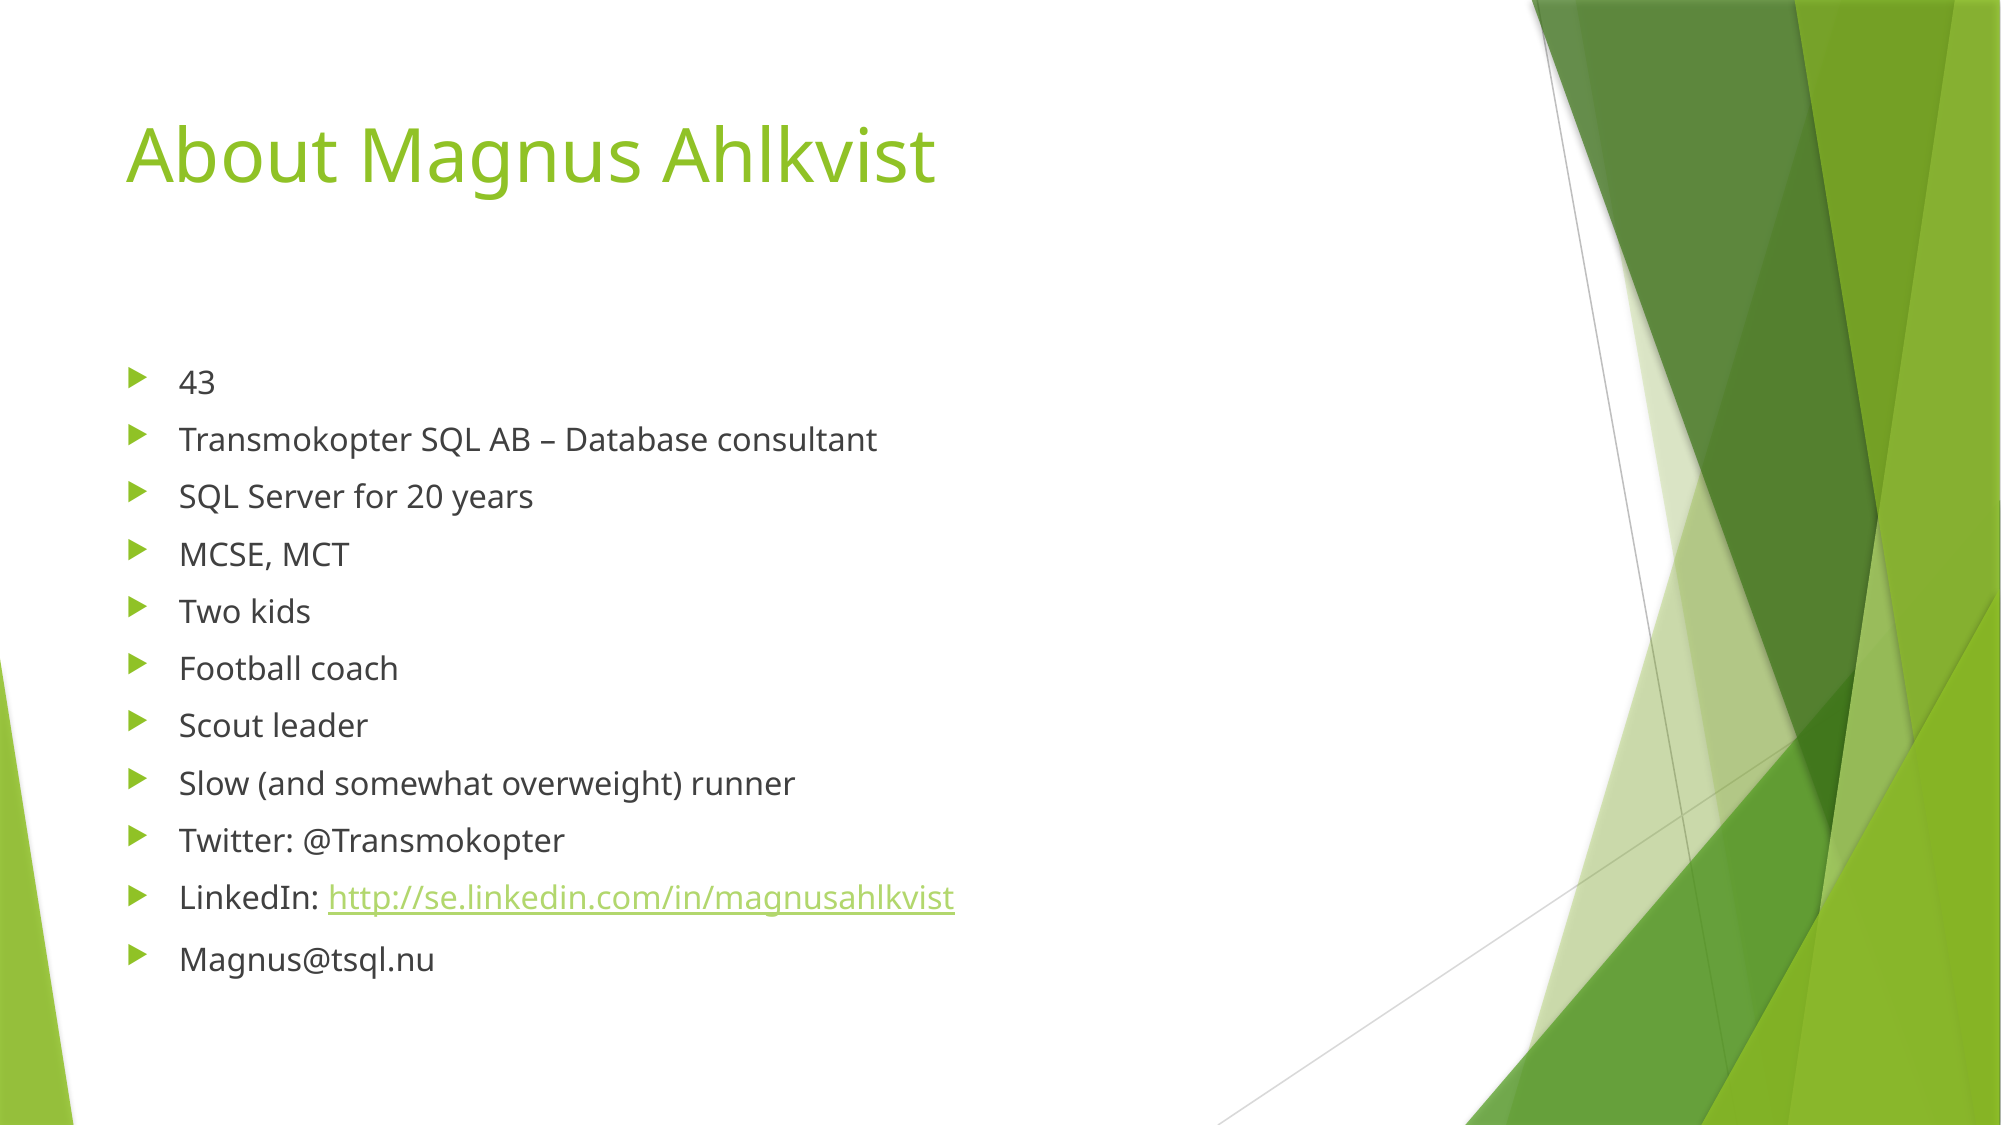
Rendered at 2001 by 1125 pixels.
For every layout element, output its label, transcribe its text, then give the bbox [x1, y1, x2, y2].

title About Magnus Ahlkvist [111, 99, 1522, 317]
list 43 Transmokopter SQL AB – Database consultant SQL Server for 20 years MCSE, MCT Two kids Football coach Scout leader Slow (and somewhat overweight) runner Twitter: @Transmokopter LinkedIn: http://se.linkedin.com/in/magnusahlkvist Magnus@tsql.nu [111, 354, 1522, 992]
